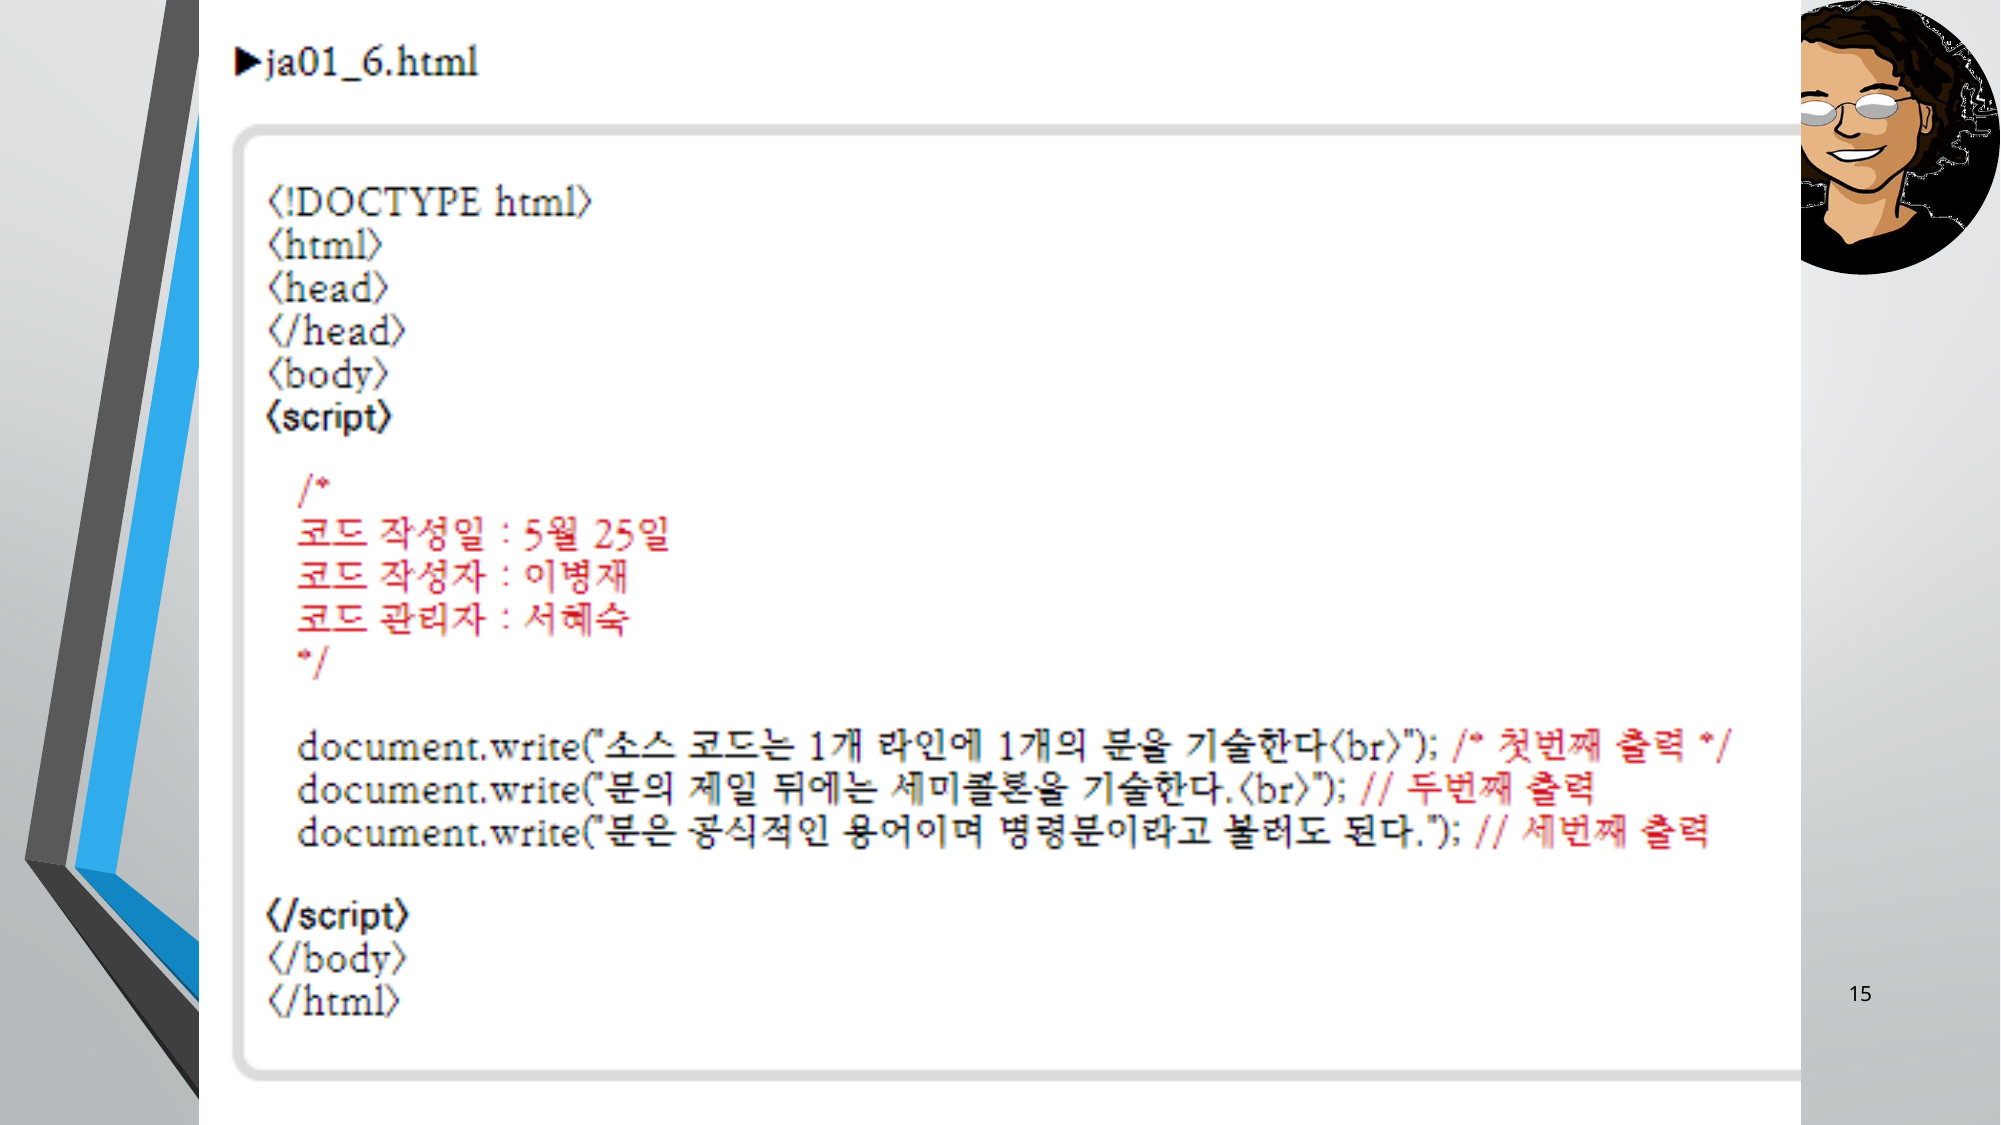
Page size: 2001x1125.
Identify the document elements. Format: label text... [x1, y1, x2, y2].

picture [0, 0, 2001, 1125]
slide_number ‹#› [1804, 965, 1887, 1025]
